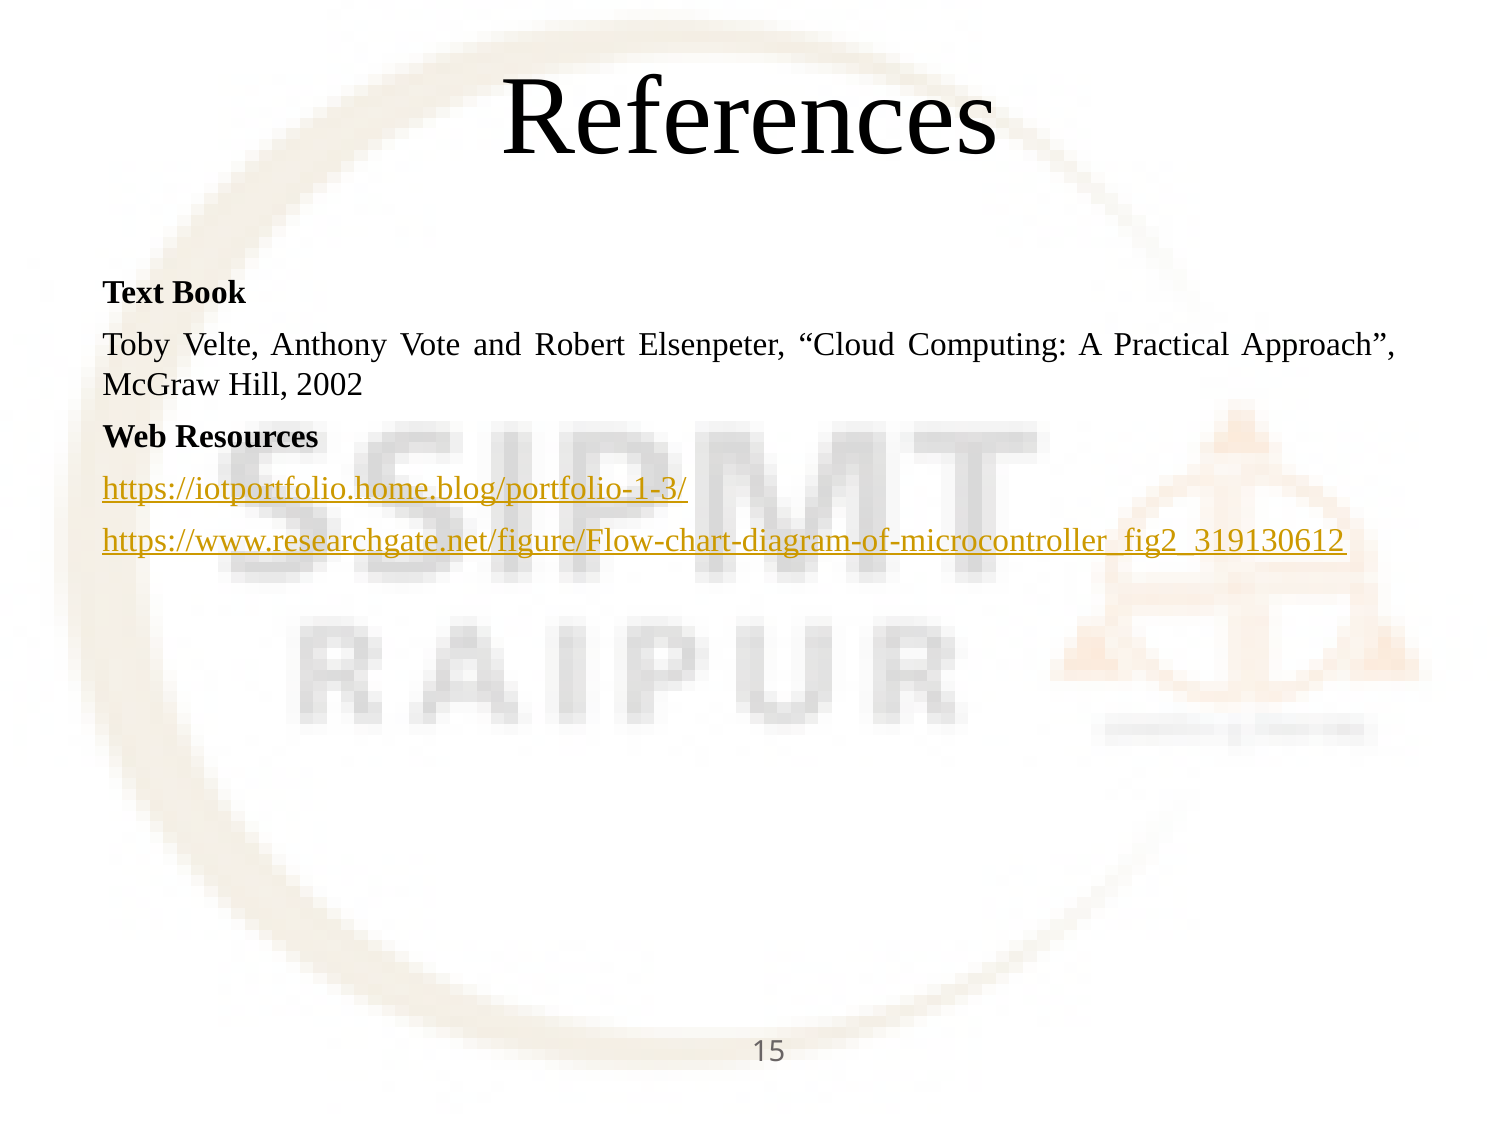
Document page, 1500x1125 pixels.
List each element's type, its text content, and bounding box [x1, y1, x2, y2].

footer 15 [150, 1012, 800, 1088]
subtitle Text Book Toby Velte, Anthony Vote and Robert Elsenpeter, “Cloud Computing: A Practical Approach”, McGraw Hill, 2002 Web Resources https://iotportfolio.home.blog/portfolio-1-3/ https://www.researchgate.net/figure/Flow-chart-diagram-of-microcontroller_fig2_319130612 [87, 262, 1413, 588]
title References [75, 8, 1425, 250]
